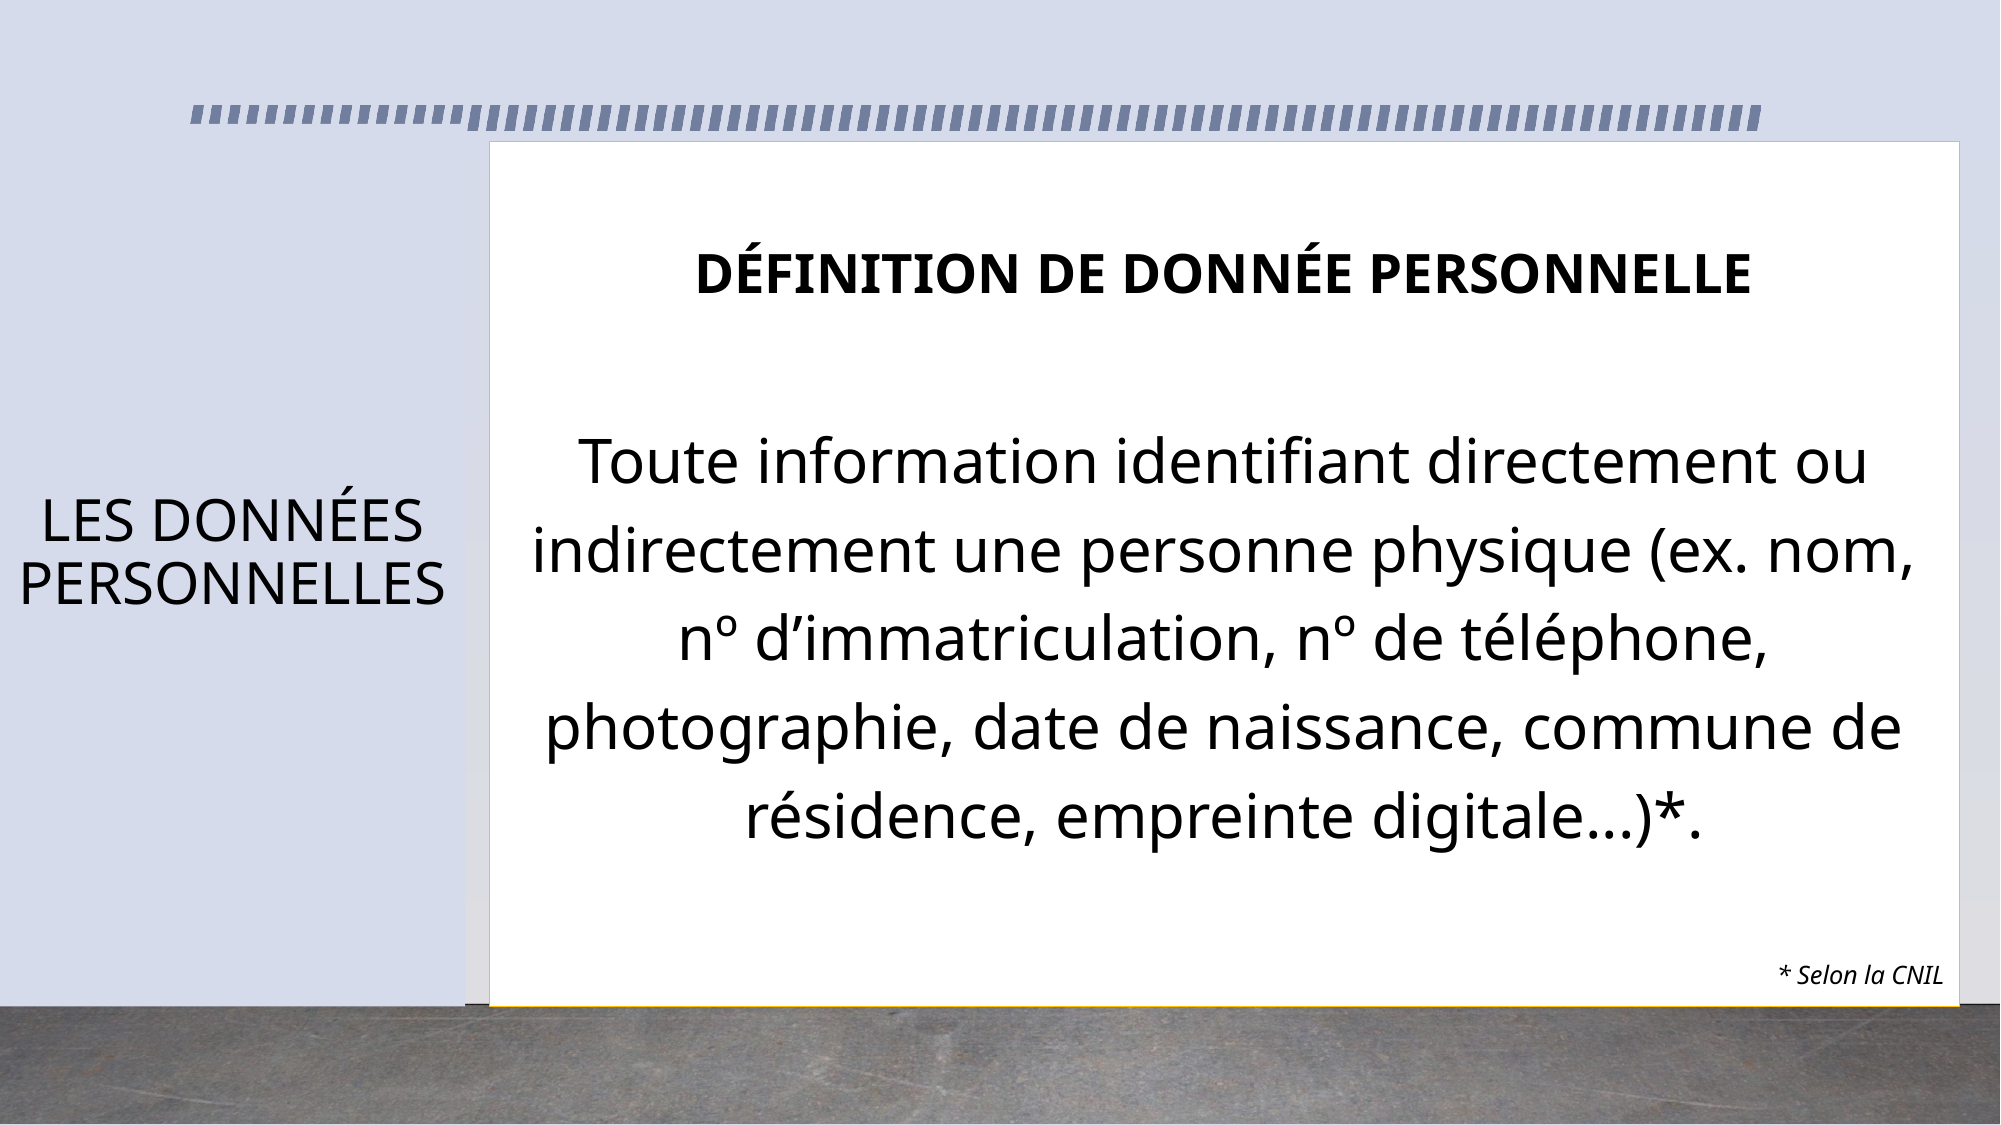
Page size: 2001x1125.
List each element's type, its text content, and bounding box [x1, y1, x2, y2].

list DÉFINITION DE DONNÉE PERSONNELLE Toute information identifiant directement ou indirectement une personne physique (ex. nom, nº d’immatriculation, nº de téléphone, photographie, date de naissance, commune de résidence, empreinte digitale...)*. * Selon la CNIL [489, 141, 1960, 1007]
picture [0, 1004, 2000, 1124]
title LES DONNÉES PERSONNELLES [0, 123, 466, 1007]
